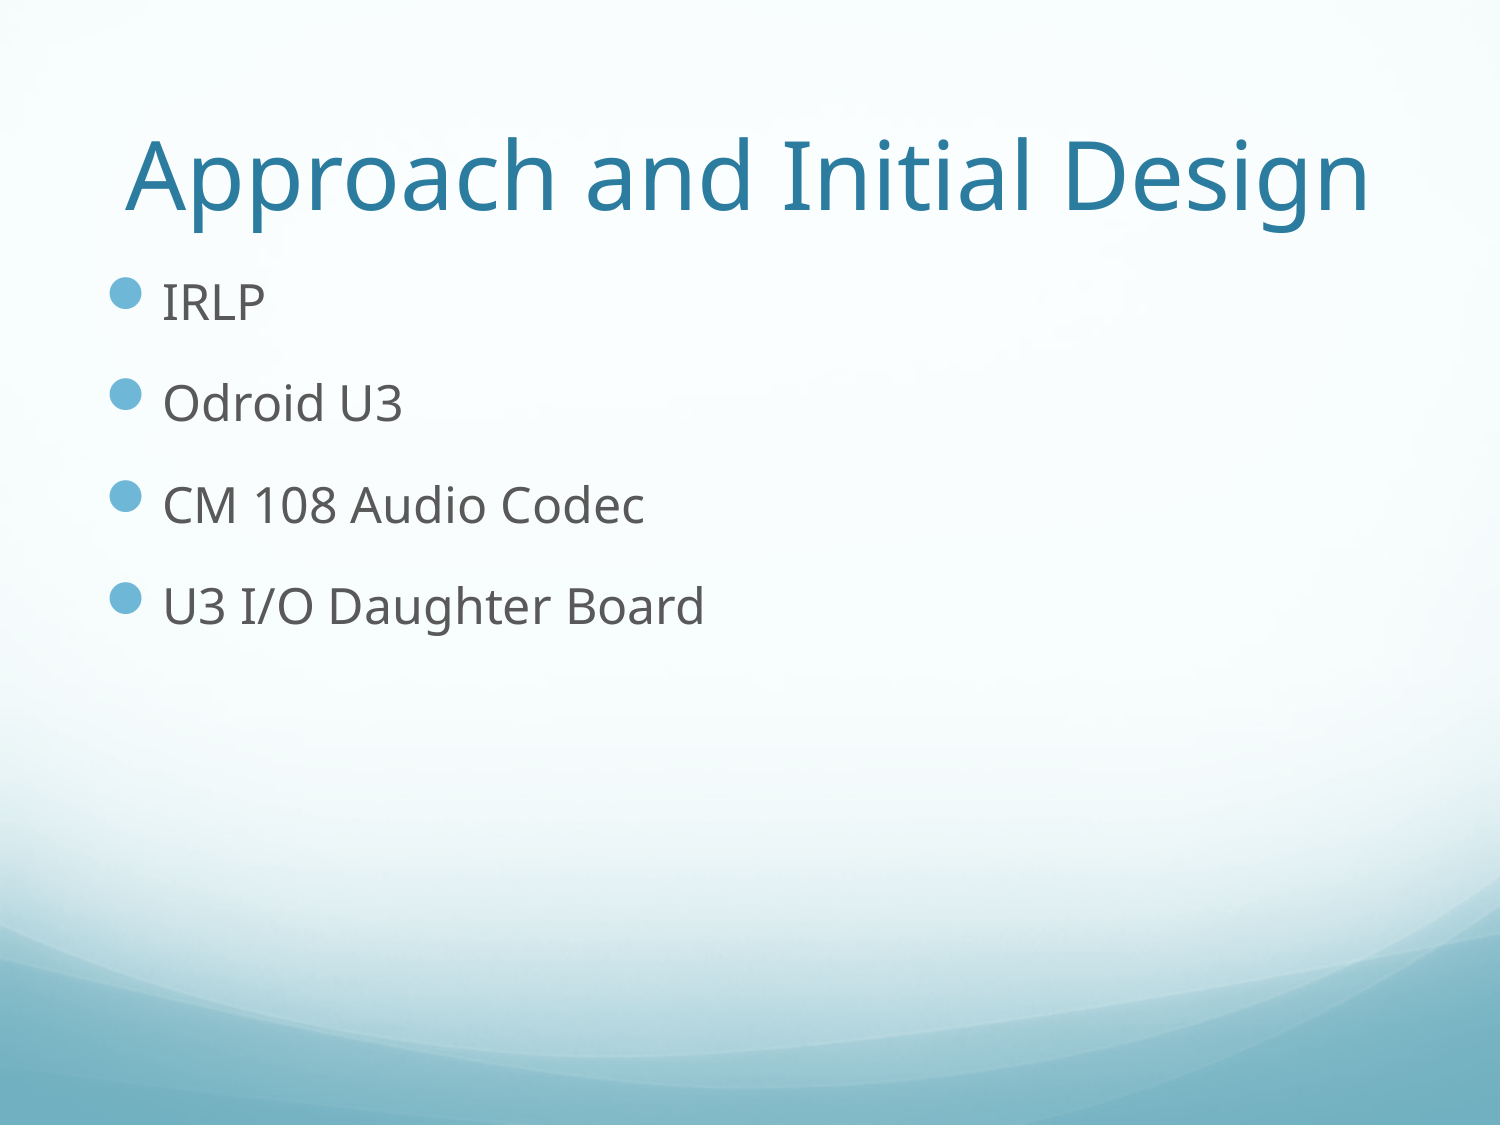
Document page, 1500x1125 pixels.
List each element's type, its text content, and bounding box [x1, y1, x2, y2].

list IRLP Odroid U3 CM 108 Audio Codec U3 I/O Daughter Board [90, 262, 1410, 975]
title Approach and Initial Design [90, 17, 1410, 237]
